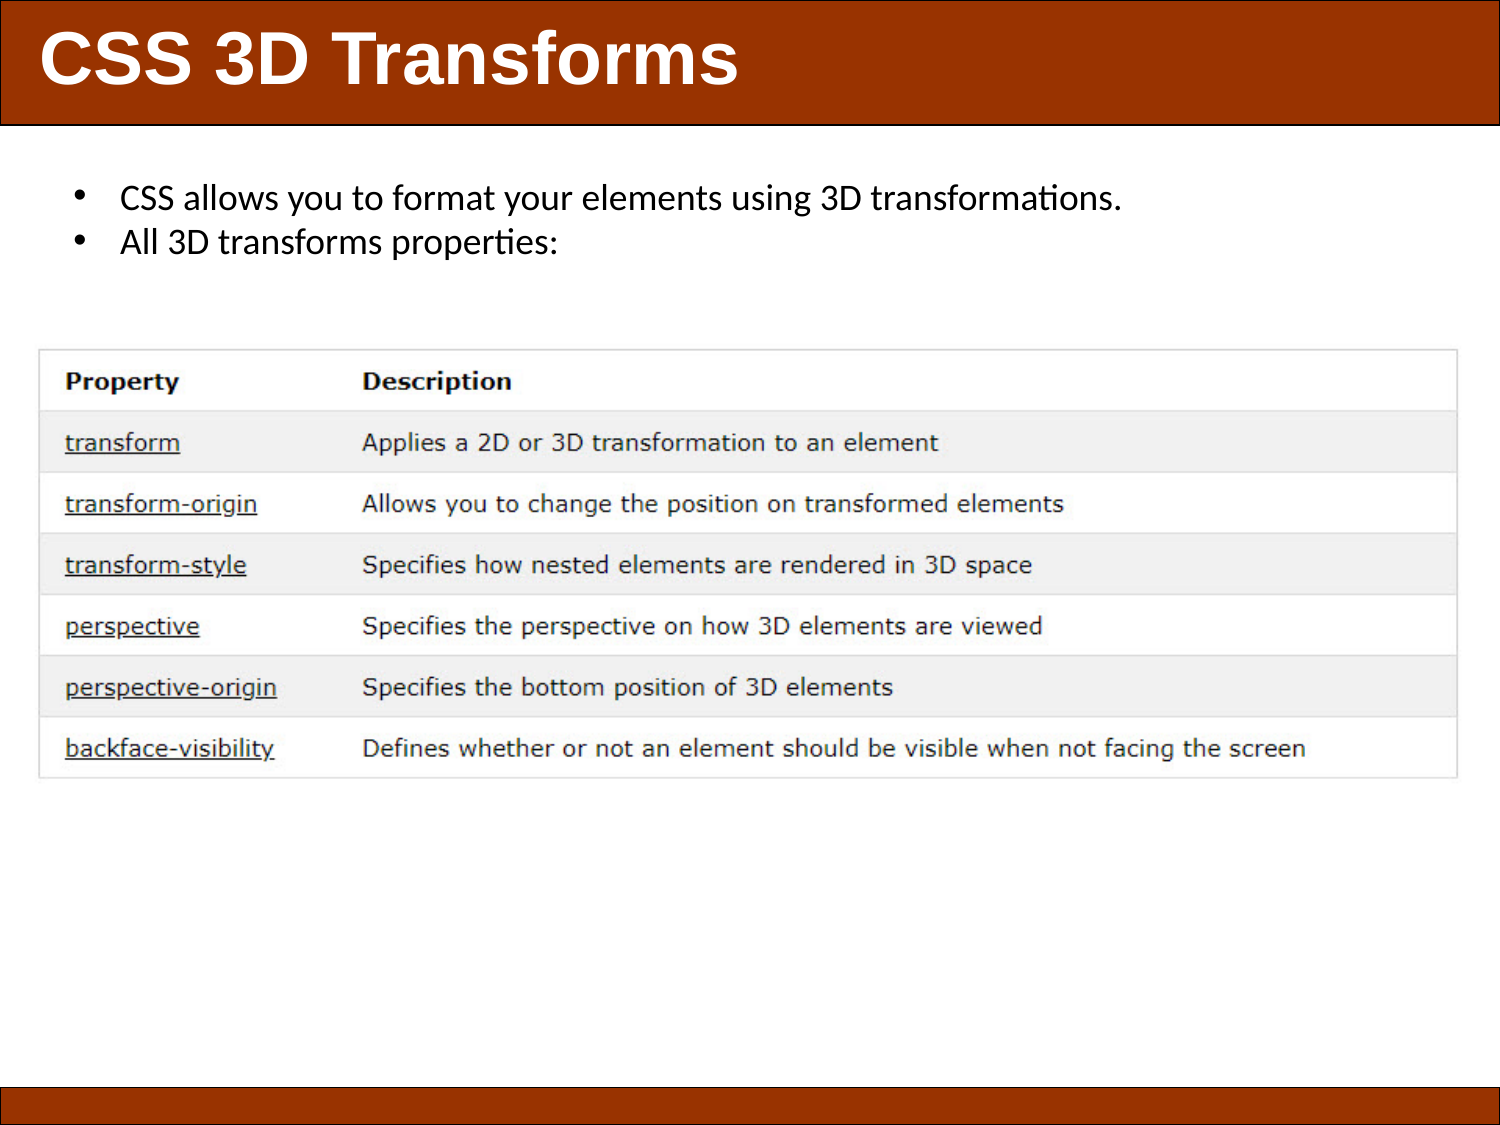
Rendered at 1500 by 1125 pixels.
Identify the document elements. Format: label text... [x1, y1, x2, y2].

text_box CSS allows you to format your elements using 3D transformations. All 3D transforms properties: [58, 165, 1500, 270]
text_box CSS 3D Transforms [24, 2, 1125, 108]
picture [23, 332, 1477, 793]
